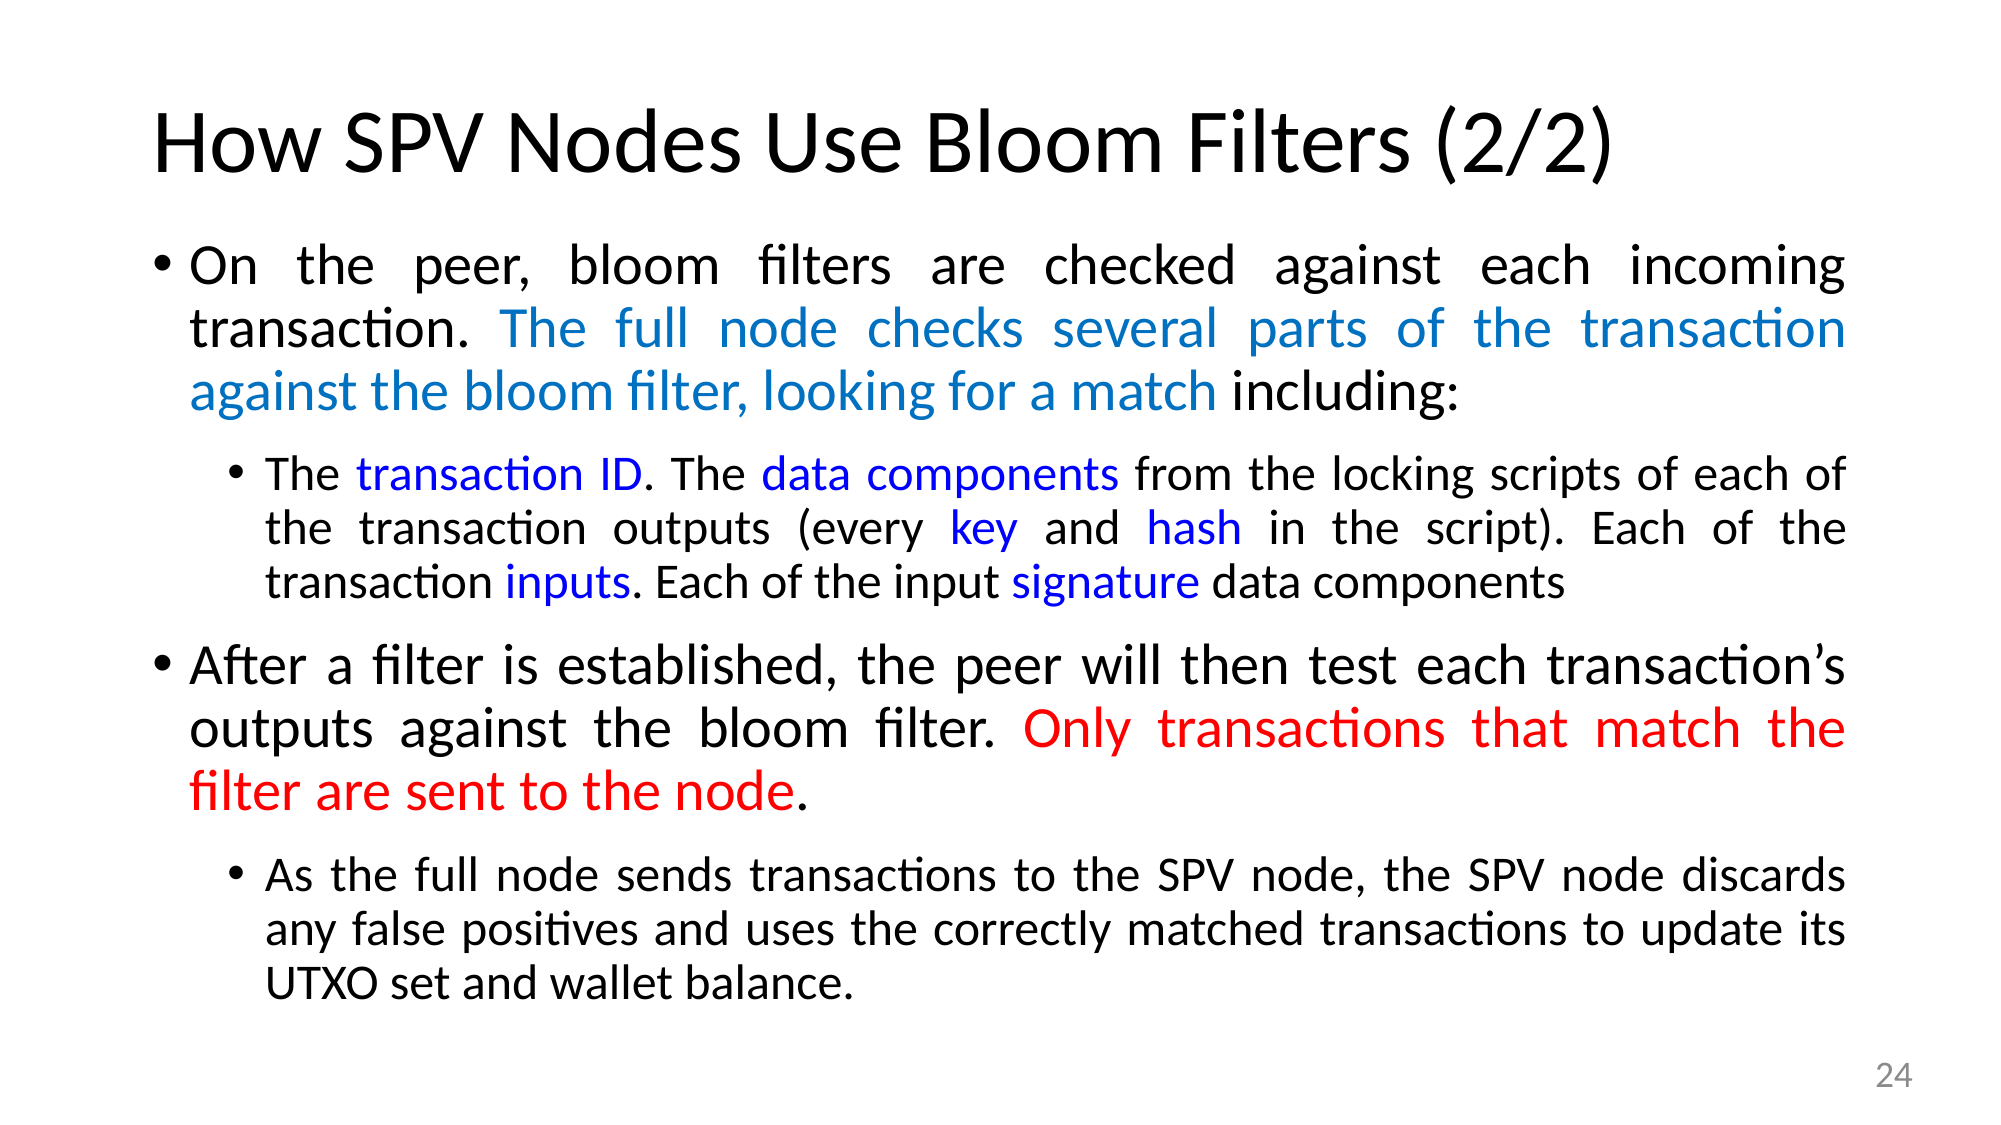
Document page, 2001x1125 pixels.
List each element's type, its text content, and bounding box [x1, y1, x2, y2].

slide_number 24 [1477, 1042, 1928, 1103]
list On the peer, bloom filters are checked against each incoming transaction. The full node checks several parts of the transaction against the bloom filter, looking for a match including: The transaction ID. The data components from the locking scripts of each of the transaction outputs (every key and hash in the script). Each of the transaction inputs. Each of the input signature data components After a filter is established, the peer will then test each transaction’s outputs against the bloom filter. Only transactions that match the filter are sent to the node. As the full node sends transactions to the SPV node, the SPV node discards any false positives and uses the correctly matched transactions to update its UTXO set and wallet balance. [137, 226, 1863, 1043]
title How SPV Nodes Use Bloom Filters (2/2) [137, 59, 1863, 226]
